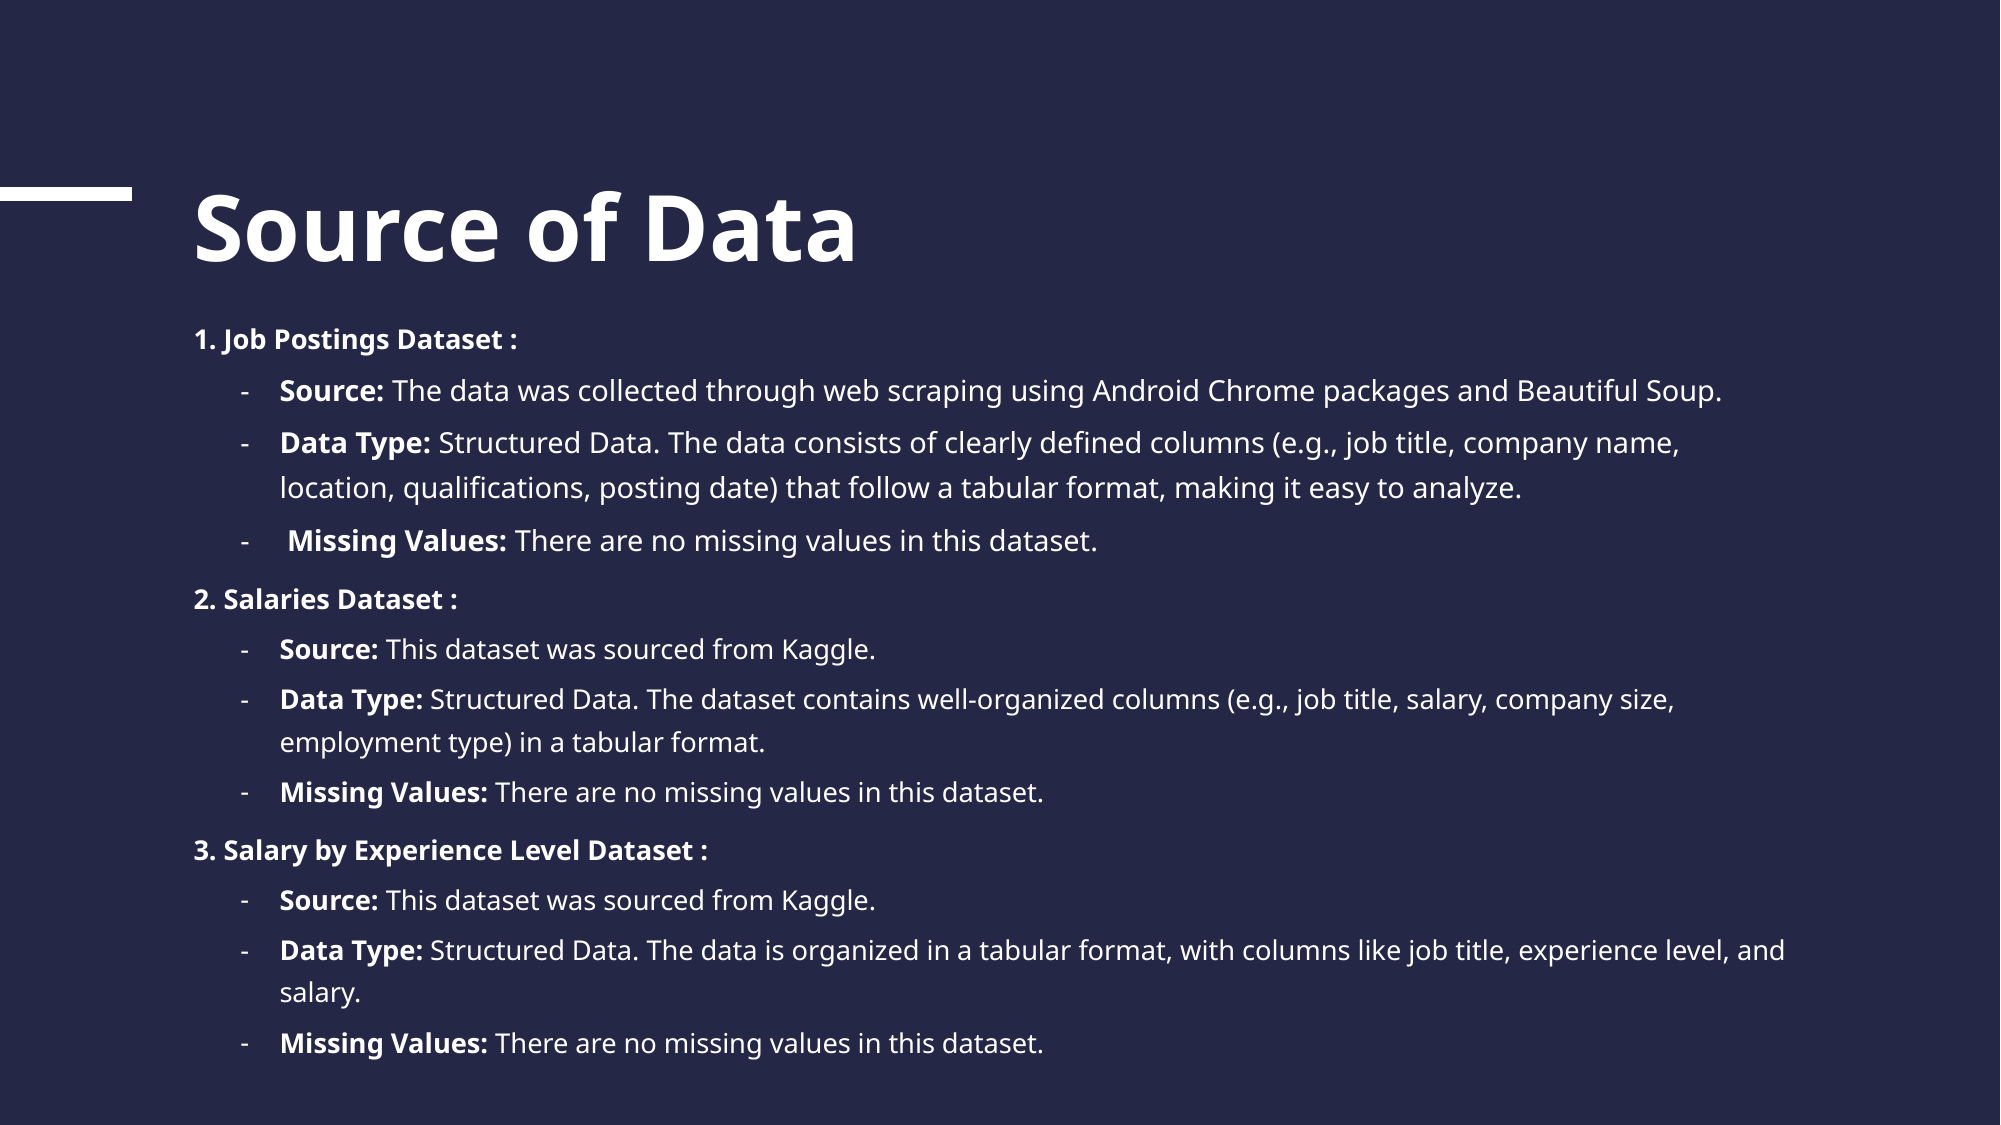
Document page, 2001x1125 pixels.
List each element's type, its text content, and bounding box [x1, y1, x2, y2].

title Source of Data [178, 178, 1807, 304]
list 1. Job Postings Dataset : Source: The data was collected through web scraping using Android Chrome packages and Beautiful Soup. Data Type: Structured Data. The data consists of clearly defined columns (e.g., job title, company name, location, qualifications, posting date) that follow a tabular format, making it easy to analyze. Missing Values: There are no missing values in this dataset. 2. Salaries Dataset : Source: This dataset was sourced from Kaggle. Data Type: Structured Data. The dataset contains well-organized columns (e.g., job title, salary, company size, employment type) in a tabular format. Missing Values: There are no missing values in this dataset. 3. Salary by Experience Level Dataset : Source: This dataset was sourced from Kaggle. Data Type: Structured Data. The data is organized in a tabular format, with columns like job title, experience level, and salary. Missing Values: There are no missing values in this dataset. [178, 304, 1807, 1071]
